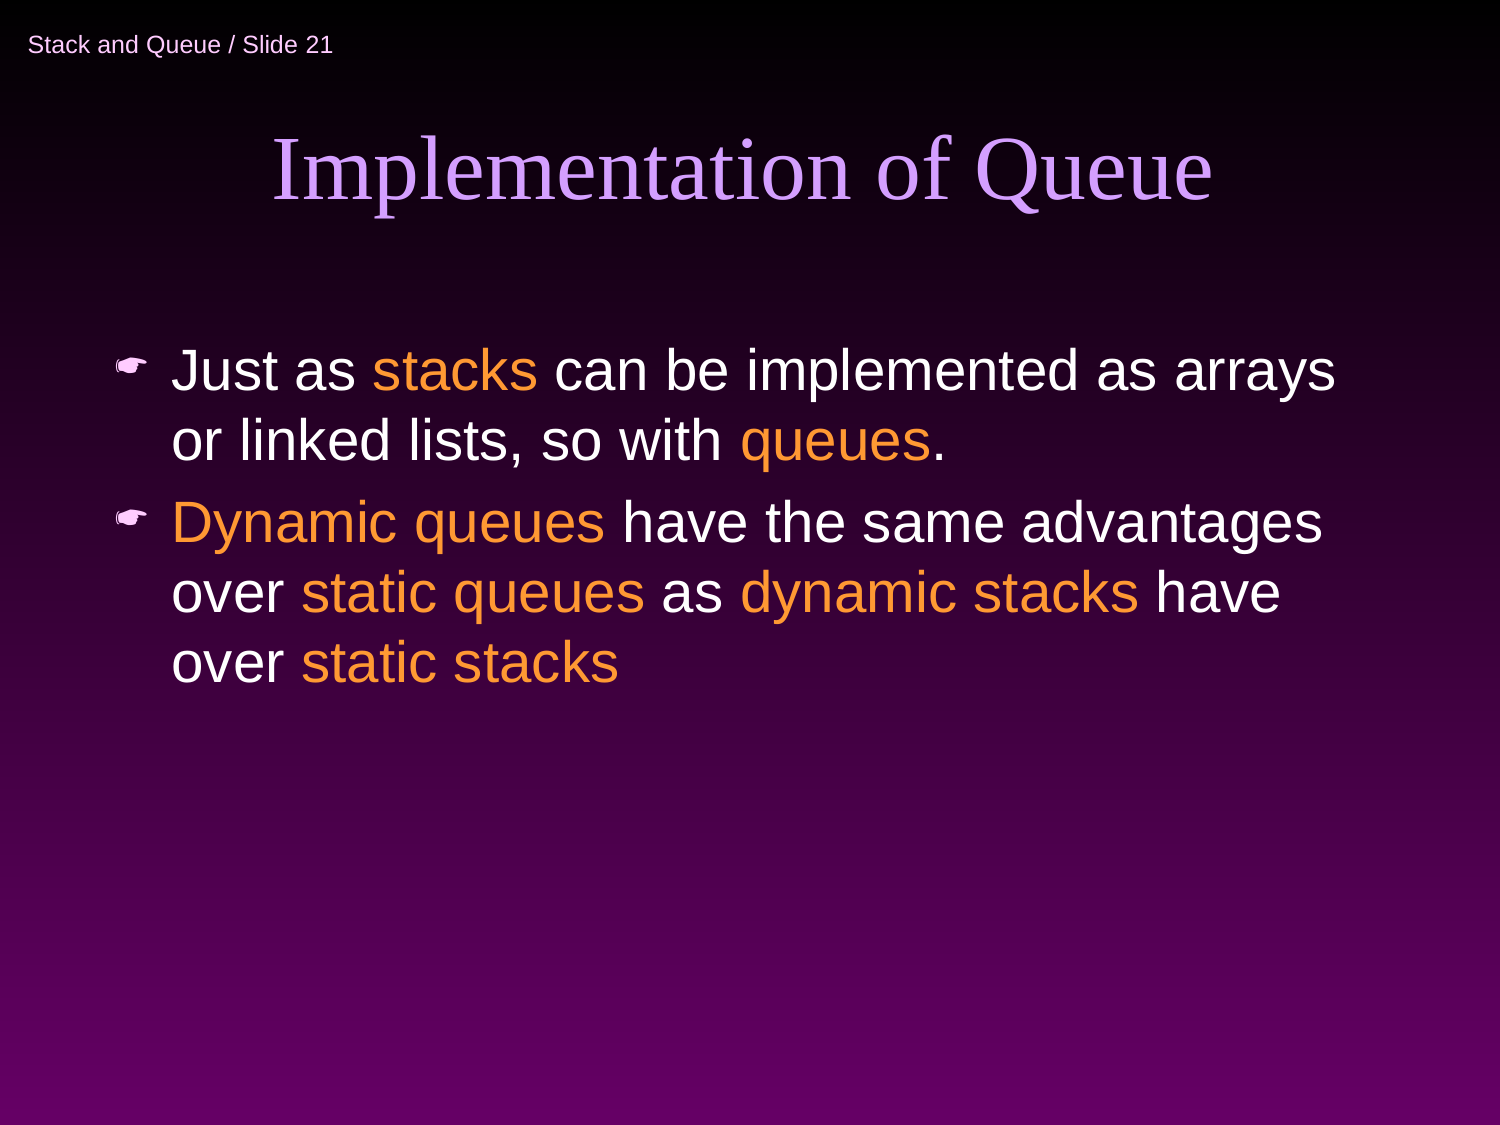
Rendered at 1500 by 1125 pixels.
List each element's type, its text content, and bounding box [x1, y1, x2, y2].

title Implementation of Queue [99, 37, 1388, 225]
list Just as stacks can be implemented as arrays or linked lists, so with queues. Dynamic queues have the same advantages over static queues as dynamic stacks have over static stacks [99, 324, 1388, 1000]
